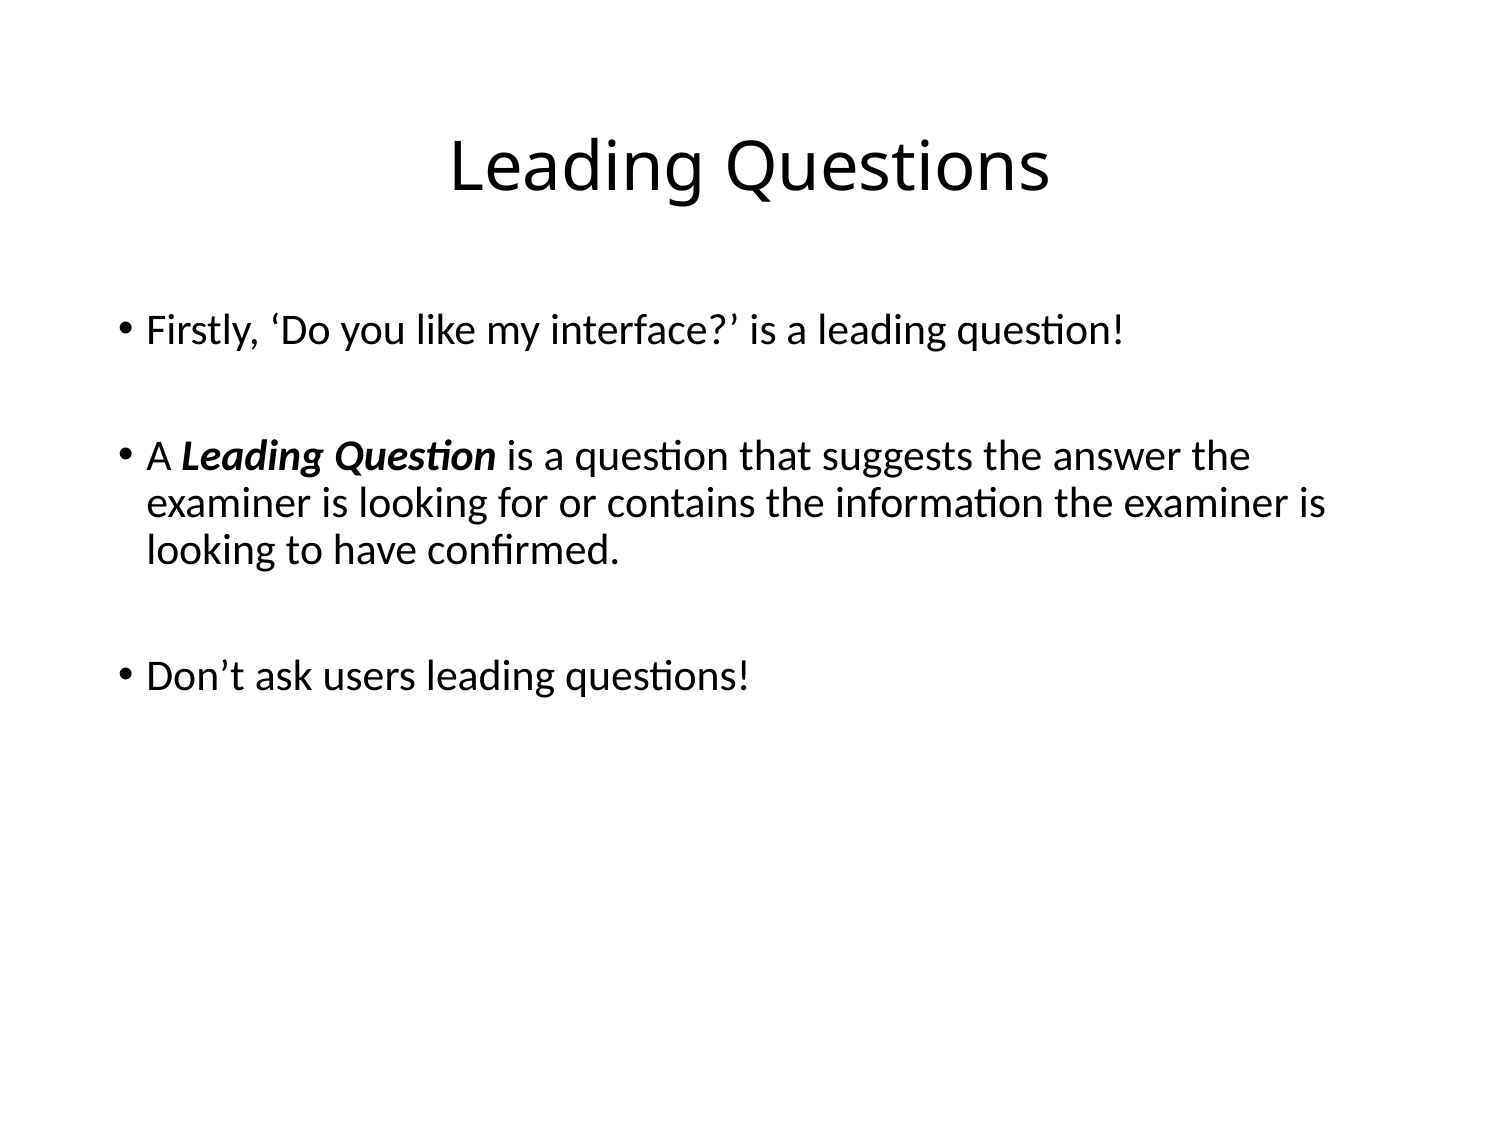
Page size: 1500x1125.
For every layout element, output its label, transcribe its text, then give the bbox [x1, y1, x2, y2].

list Firstly, ‘Do you like my interface?’ is a leading question! A Leading Question is a question that suggests the answer the examiner is looking for or contains the information the examiner is looking to have confirmed. Don’t ask users leading questions! [103, 299, 1397, 1014]
title Leading Questions [103, 59, 1397, 278]
